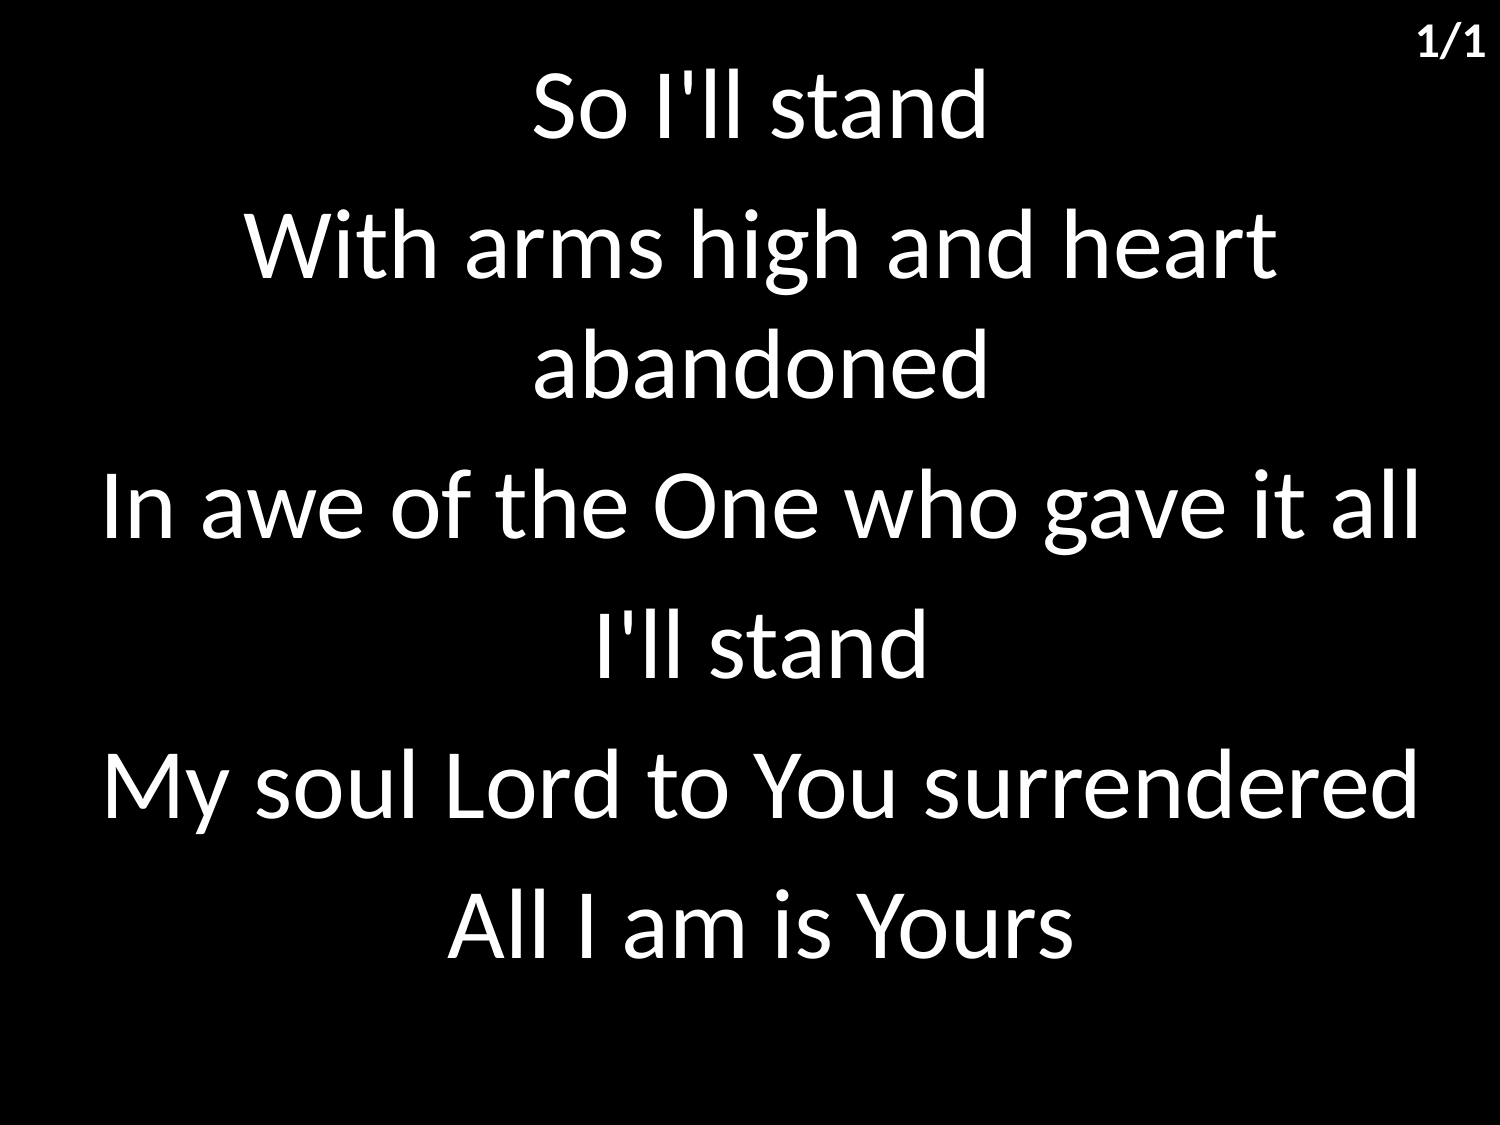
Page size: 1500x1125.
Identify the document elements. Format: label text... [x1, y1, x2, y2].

subtitle So I'll stand With arms high and heart abandoned In awe of the One who gave it all I'll stand My soul Lord to You surrendered All I am is Yours [53, 30, 1471, 1094]
text_box 1/1 [1399, 0, 1500, 75]
